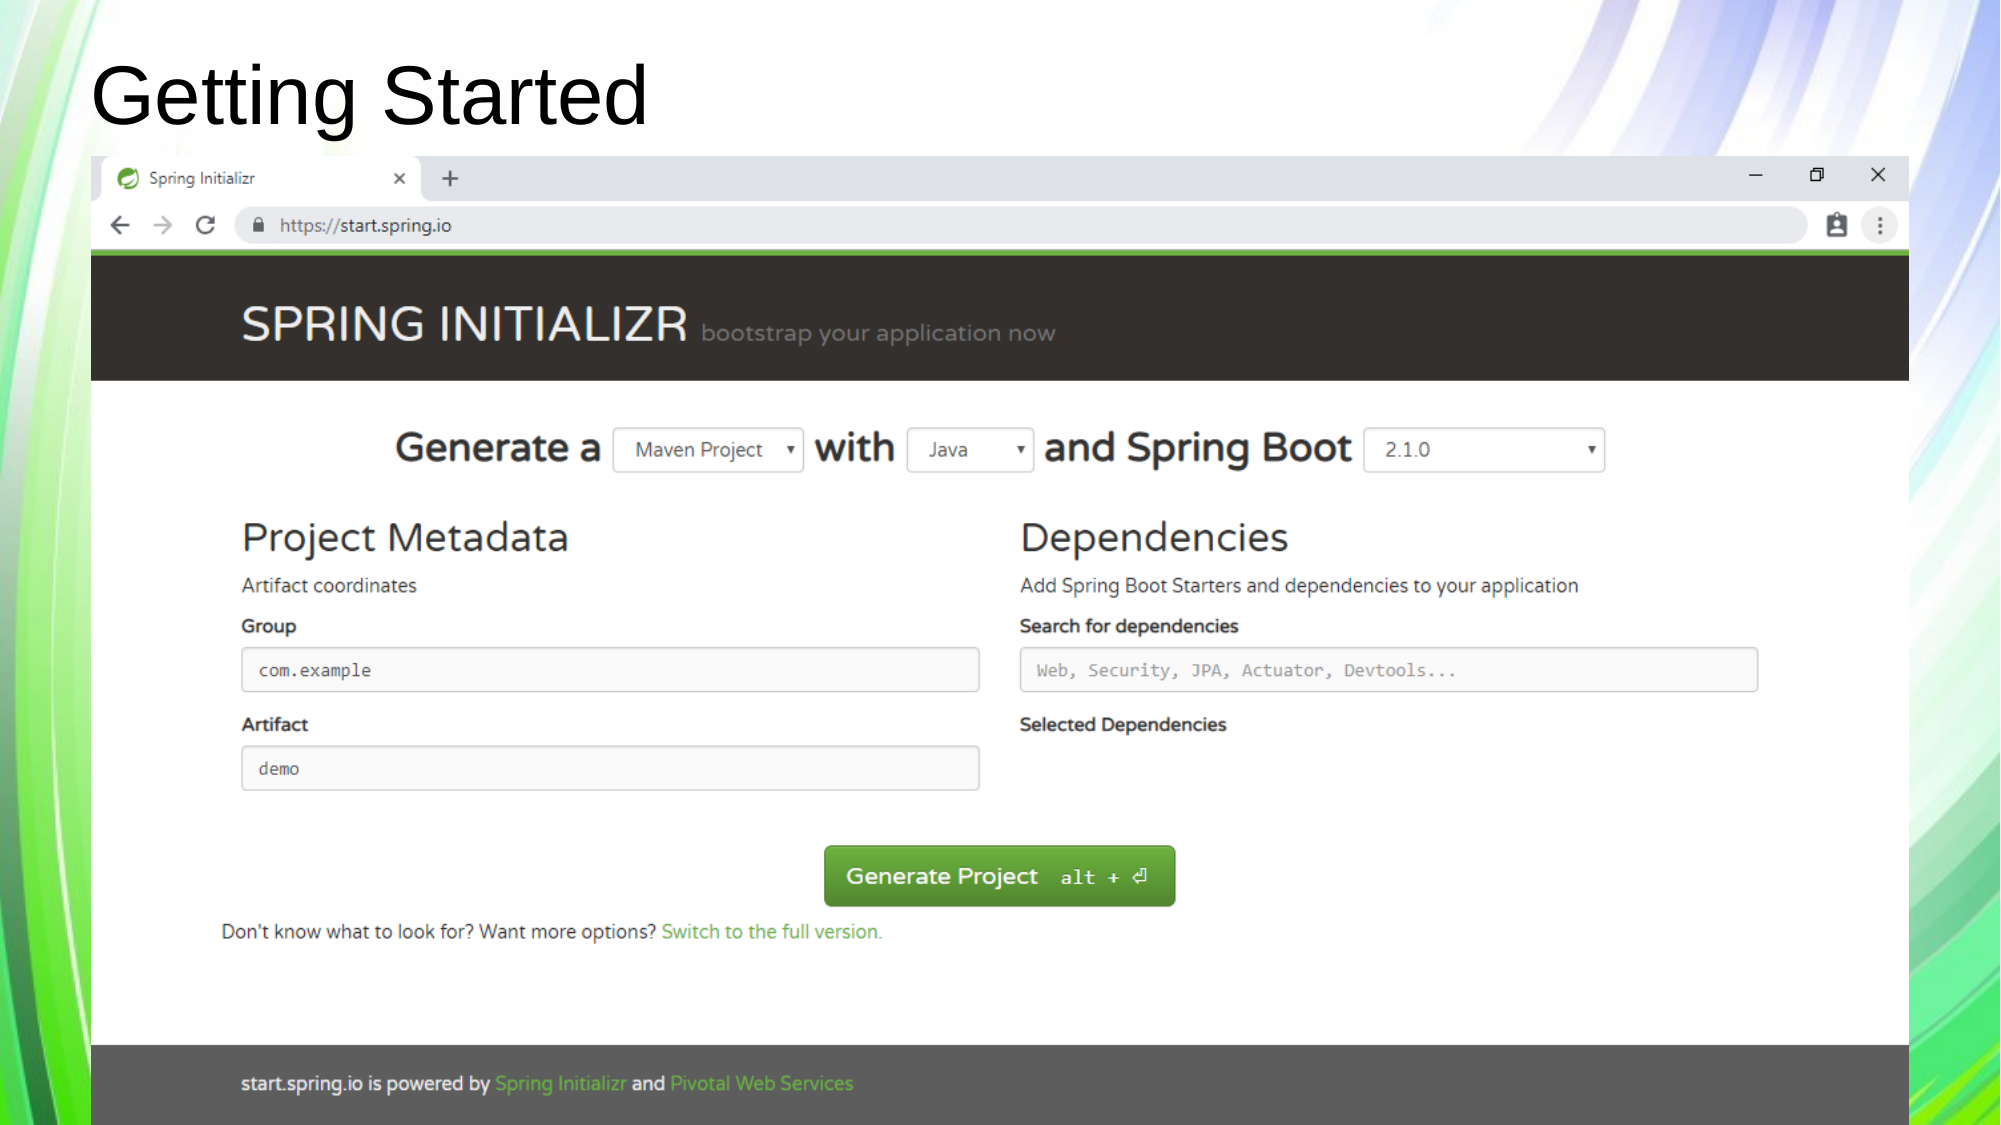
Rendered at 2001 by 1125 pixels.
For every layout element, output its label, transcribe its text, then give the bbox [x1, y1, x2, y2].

picture [0, 0, 2001, 1125]
title Getting Started [75, 0, 1801, 206]
